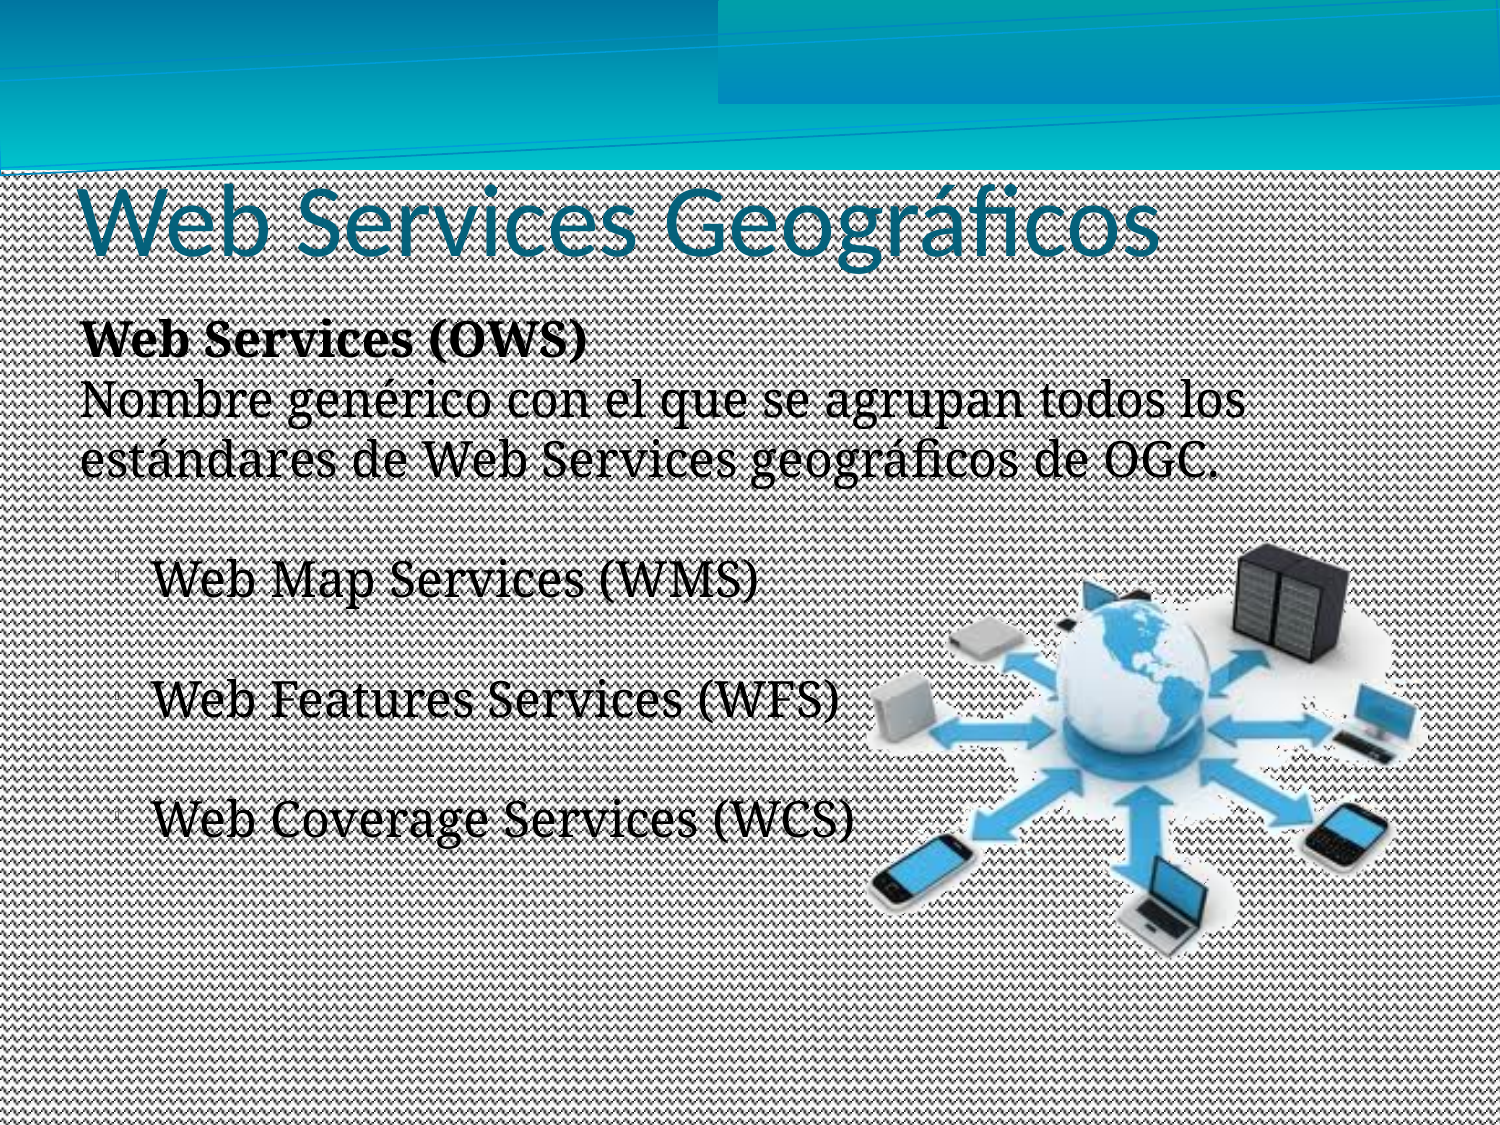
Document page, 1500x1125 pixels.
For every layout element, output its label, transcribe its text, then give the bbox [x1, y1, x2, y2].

picture [2, 169, 76, 173]
picture [0, 169, 1500, 1125]
text_box Web Services (OWS) Nombre genérico con el que se agrupan todos los estándares de Web Services geográficos de OGC. Web Map Services (WMS) Web Features Services (WFS) Web Coverage Services (WCS) [64, 255, 1415, 976]
text_box Web Services Geográficos [76, 89, 1427, 278]
